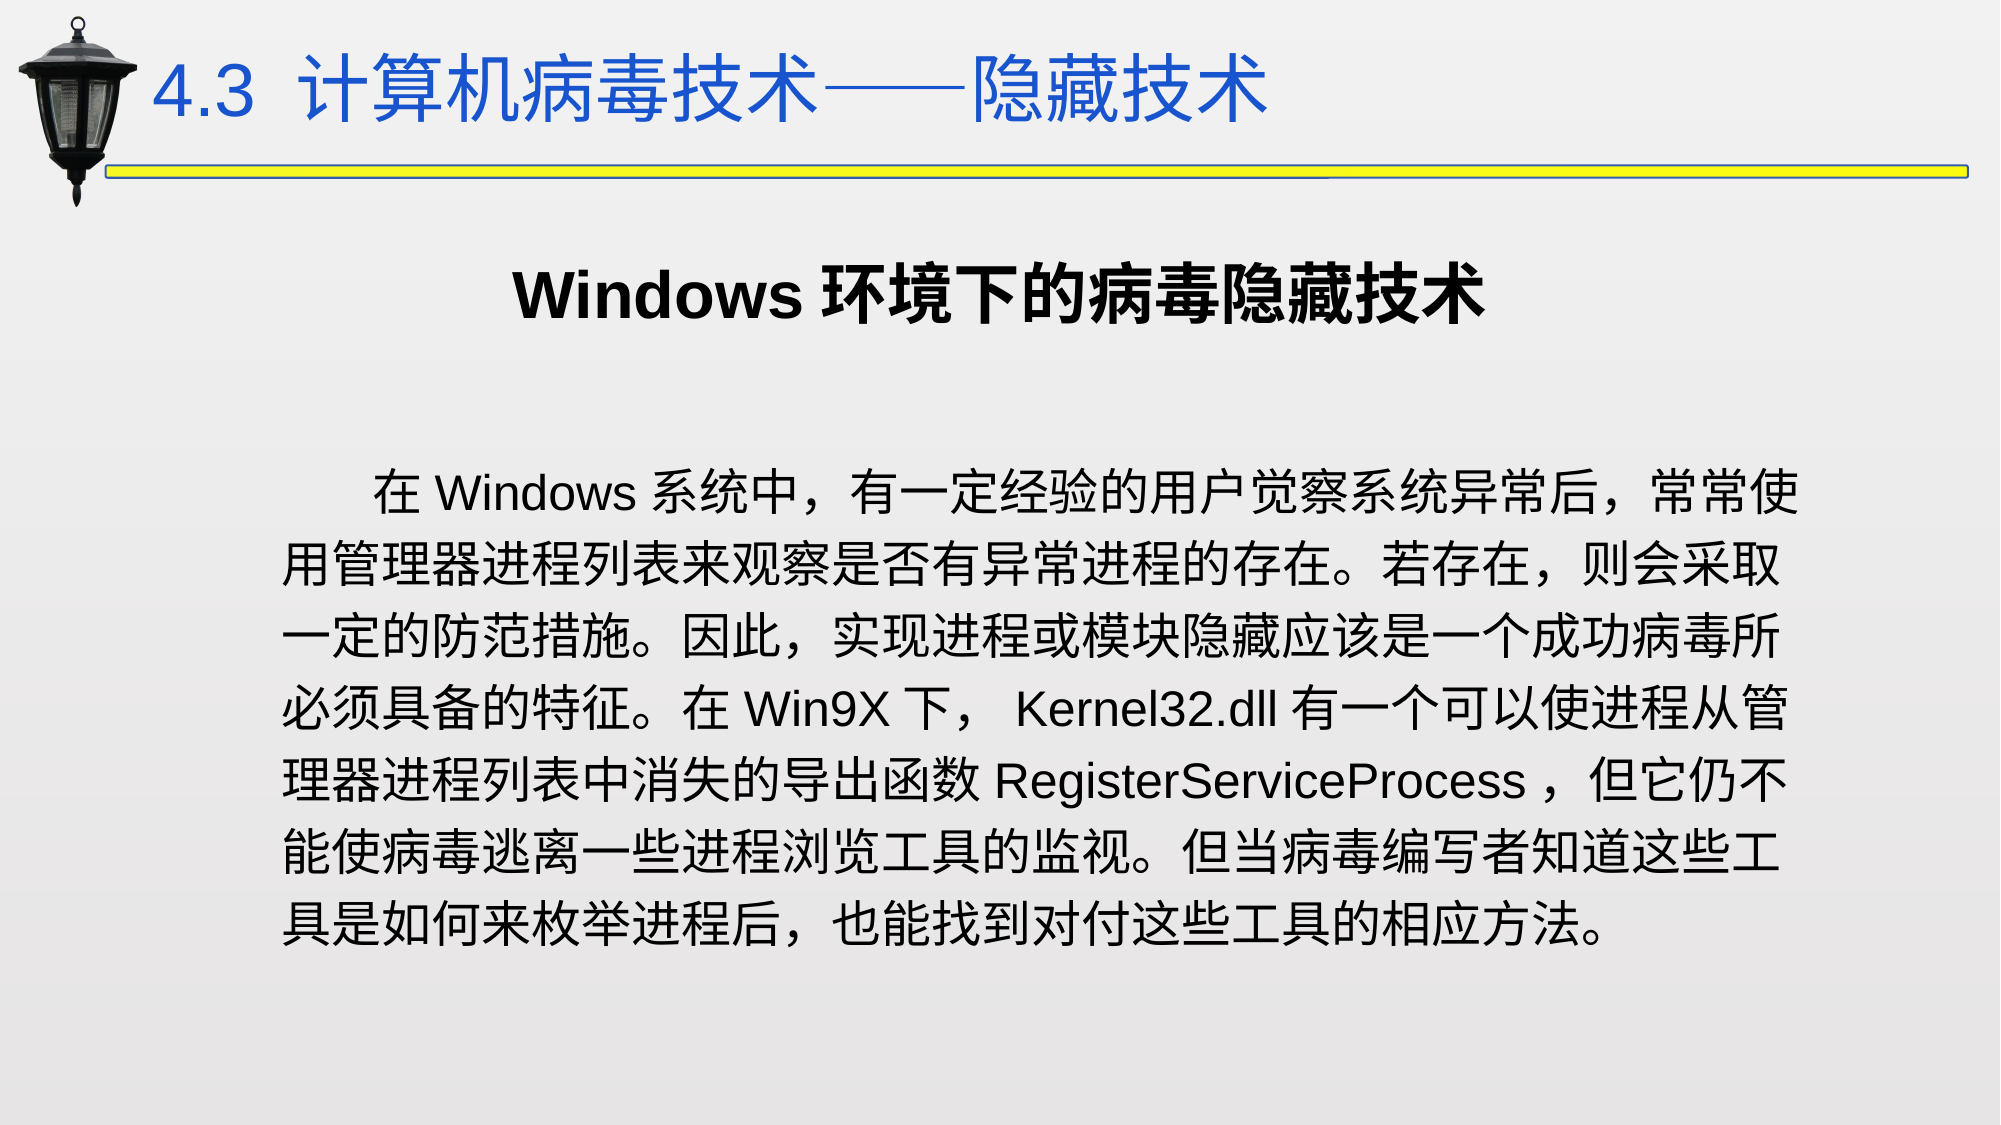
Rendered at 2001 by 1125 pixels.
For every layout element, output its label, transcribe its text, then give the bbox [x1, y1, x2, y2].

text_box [12, 8, 1968, 216]
text_box Windows环境下的病毒隐藏技术 [340, 244, 1660, 340]
text_box 在Windows系统中，有一定经验的用户觉察系统异常后，常常使用管理器进程列表来观察是否有异常进程的存在。若存在，则会采取一定的防范措施。因此，实现进程或模块隐藏应该是一个成功病毒所必须具备的特征。在Win9X下，Kernel32.dll有一个可以使进程从管理器进程列表中消失的导出函数RegisterServiceProcess，但它仍不能使病毒逃离一些进程浏览工具的监视。但当病毒编写者知道这些工具是如何来枚举进程后，也能找到对付这些工具的相应方法。 [267, 441, 1838, 960]
